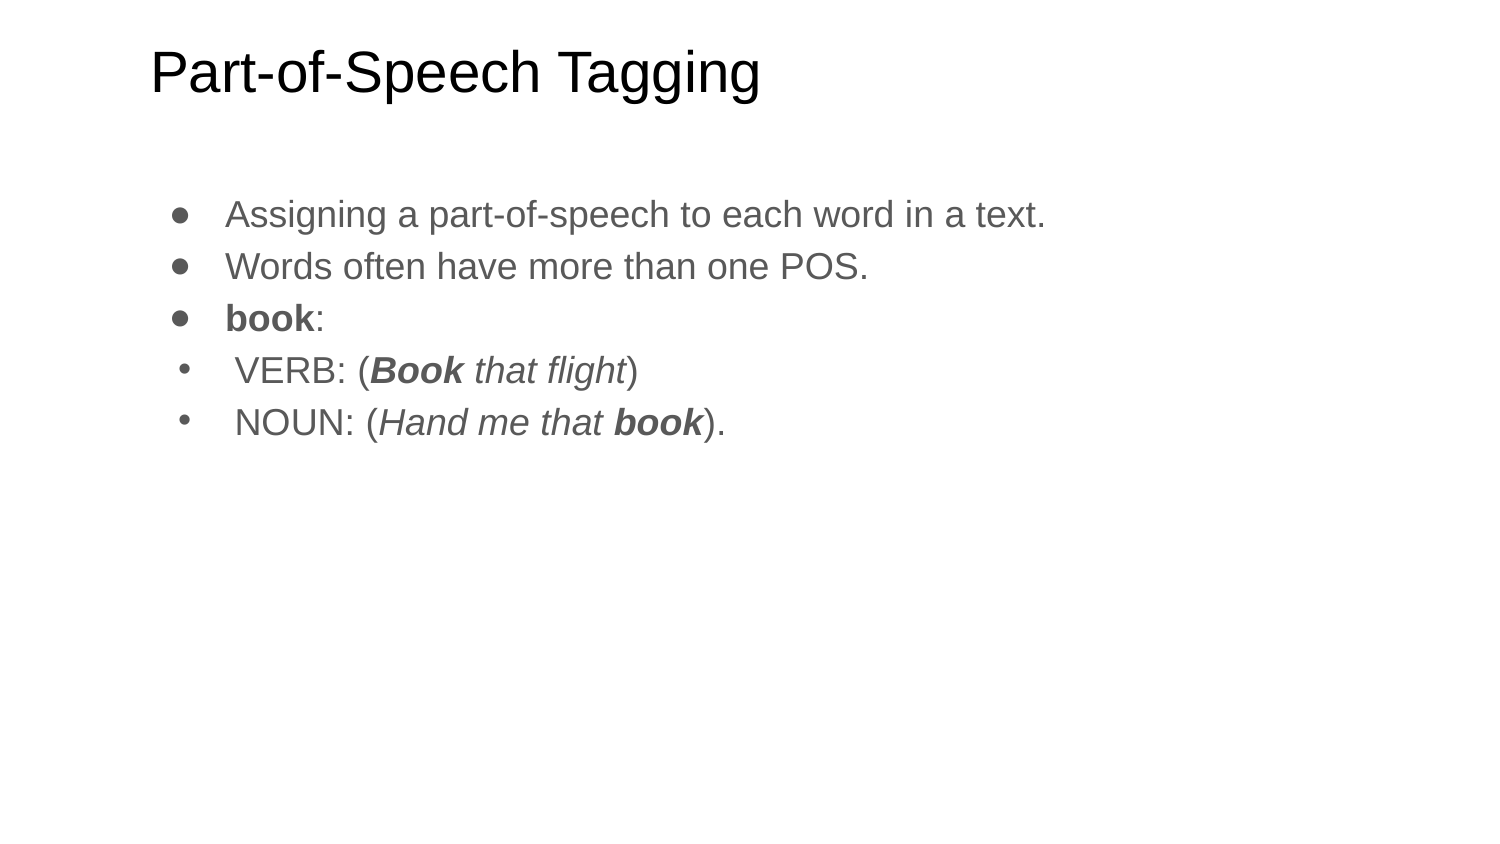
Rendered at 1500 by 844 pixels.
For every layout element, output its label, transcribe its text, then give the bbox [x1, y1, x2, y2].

list Assigning a part-of-speech to each word in a text. Words often have more than one POS. book: VERB: (Book that flight) NOUN: (Hand me that book). [135, 168, 1373, 825]
title Part-of-Speech Tagging [135, 19, 1373, 132]
